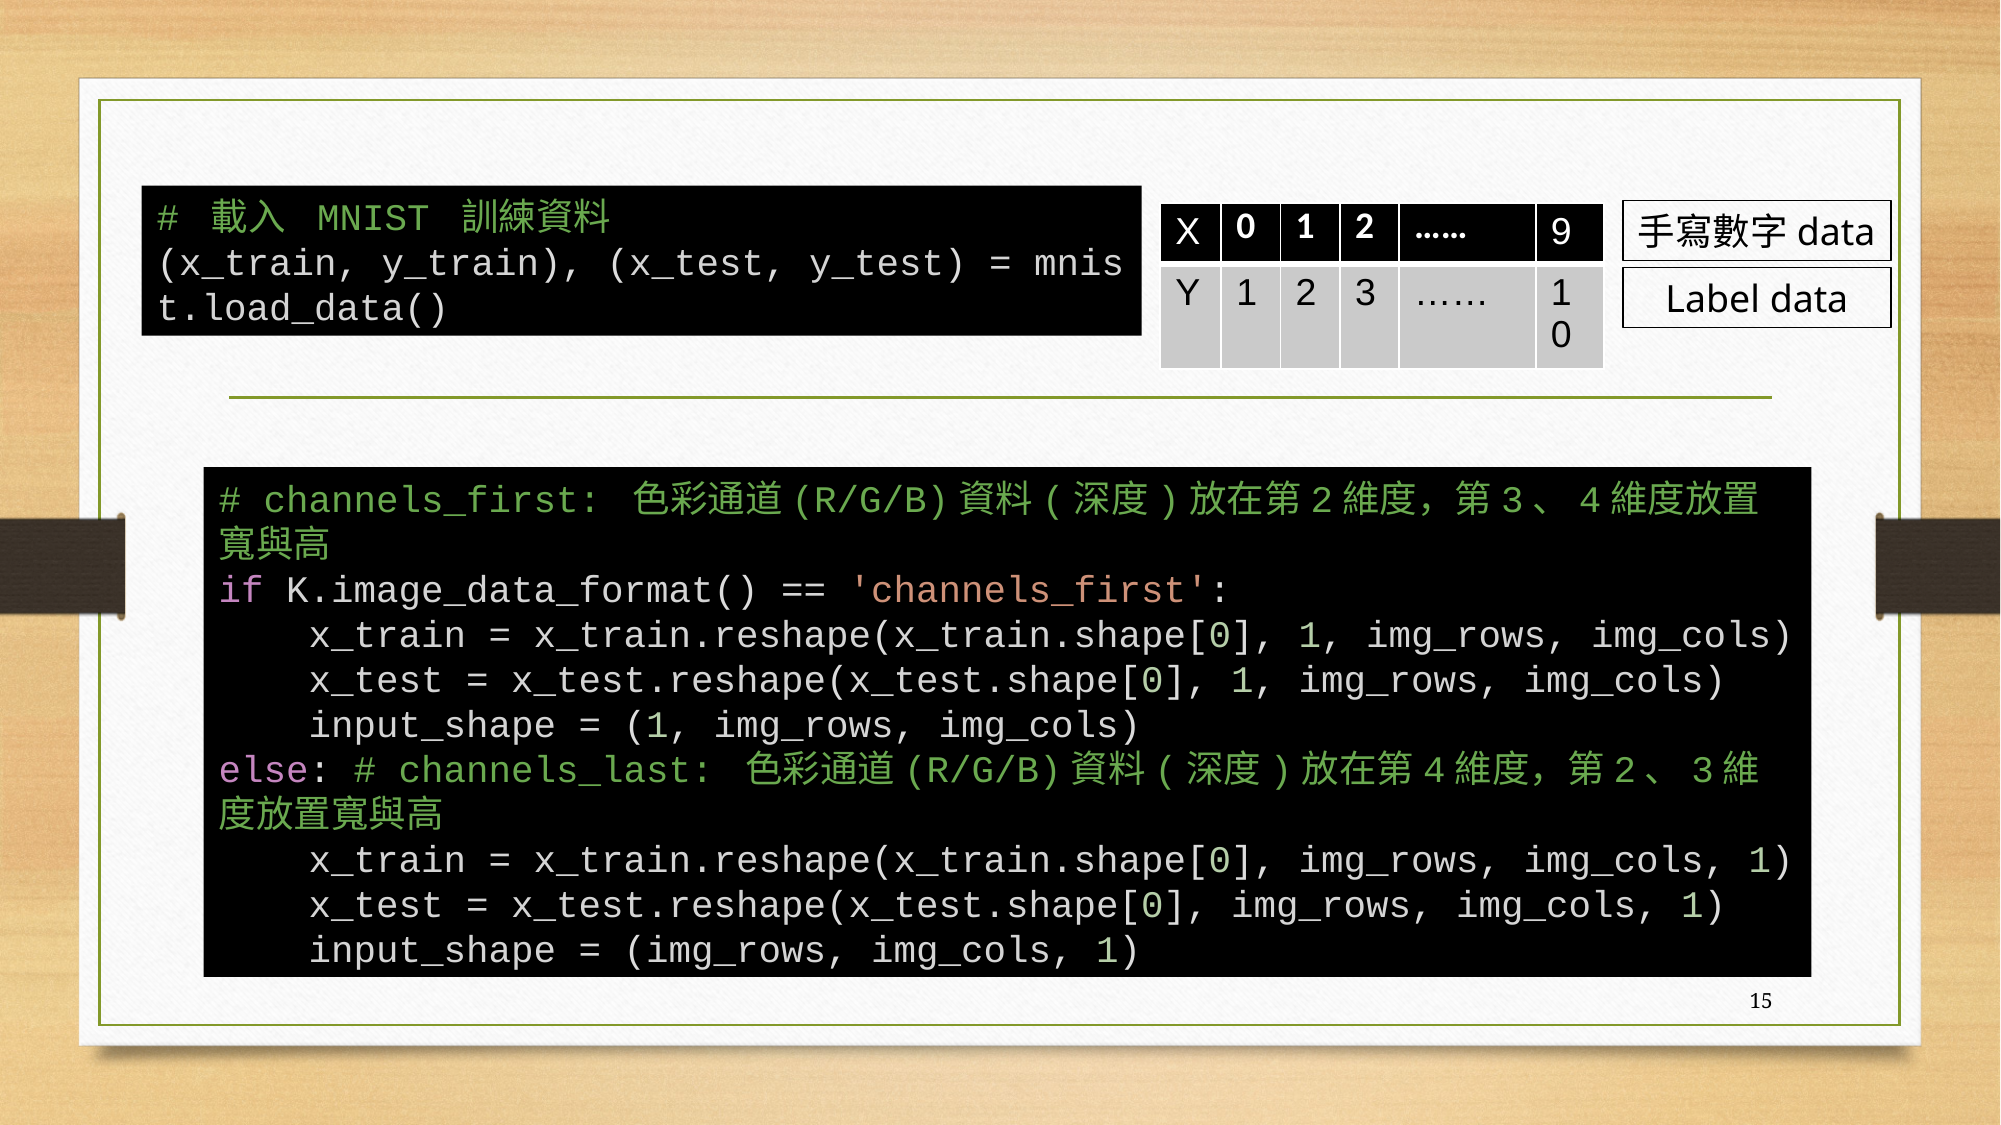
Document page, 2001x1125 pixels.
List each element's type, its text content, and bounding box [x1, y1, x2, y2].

text_box # channels_first: 色彩通道(R/G/B)資料(深度)放在第2維度，第3、4維度放置寬與高 if K.image_data_format() == 'channels_first': x_train = x_train.reshape(x_train.shape[0], 1, img_rows, img_cols) x_test = x_test.reshape(x_test.shape[0], 1, img_rows, img_cols) input_shape = (1, img_rows, img_cols) else: # channels_last: 色彩通道(R/G/B)資料(深度)放在第4維度，第2、3維度放置寬與高 x_train = x_train.reshape(x_train.shape[0], img_rows, img_cols, 1) x_test = x_test.reshape(x_test.shape[0], img_rows, img_cols, 1) input_shape = (img_rows, img_cols, 1) [203, 467, 1812, 977]
text_box # 載入 MNIST 訓練資料 (x_train, y_train), (x_test, y_test) = mnist.load_data() [141, 185, 1142, 336]
picture [0, 0, 2001, 1125]
table_header 1 [1281, 204, 1339, 261]
text_box 手寫數字data [1622, 200, 1891, 261]
table_cell 1 [1222, 267, 1280, 368]
slide_number ‹#› [1698, 979, 1788, 1025]
table_header 0 [1222, 204, 1280, 261]
text_box Label data [1622, 267, 1891, 328]
table_cell …… [1400, 267, 1535, 368]
table_header 2 [1341, 204, 1398, 261]
table_header X [1161, 204, 1220, 261]
table_cell 10 [1537, 267, 1603, 368]
table_header 9 [1537, 204, 1603, 261]
table_cell 2 [1281, 267, 1339, 368]
table_header …… [1400, 204, 1535, 261]
table_cell 3 [1341, 267, 1398, 368]
table_cell Y [1161, 267, 1220, 368]
